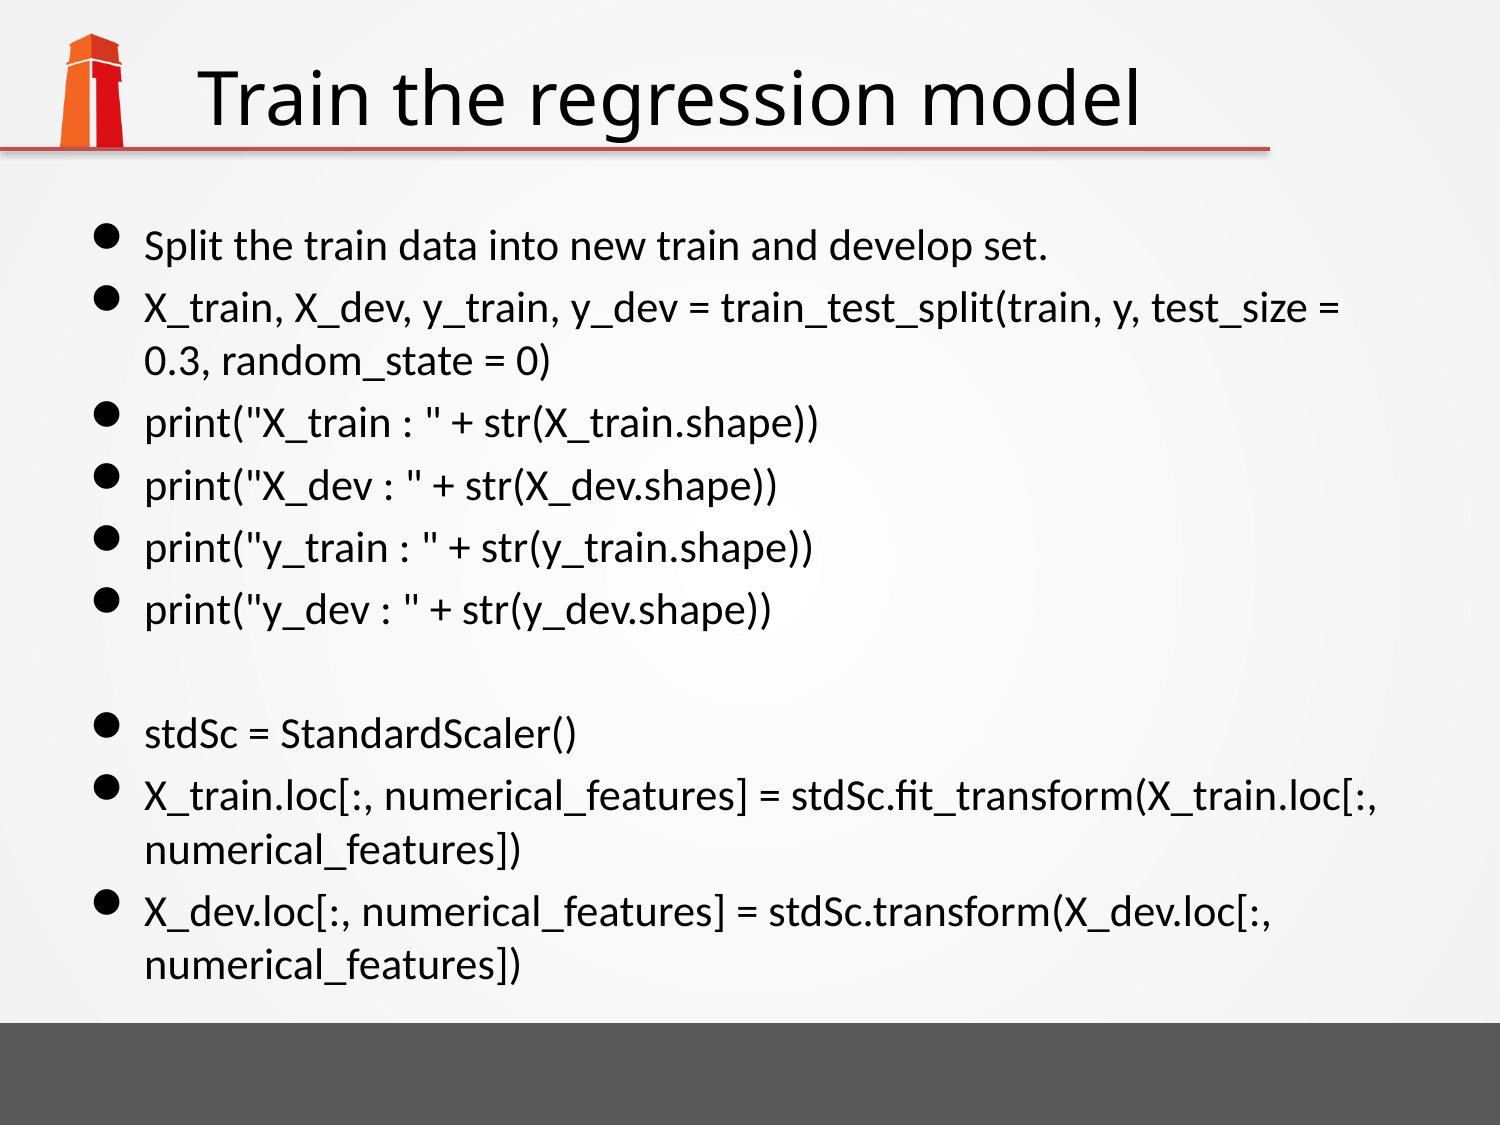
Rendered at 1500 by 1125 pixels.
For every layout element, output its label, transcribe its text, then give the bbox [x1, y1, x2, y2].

list Split the train data into new train and develop set. X_train, X_dev, y_train, y_dev = train_test_split(train, y, test_size = 0.3, random_state = 0) print("X_train : " + str(X_train.shape)) print("X_dev : " + str(X_dev.shape)) print("y_train : " + str(y_train.shape)) print("y_dev : " + str(y_dev.shape)) stdSc = StandardScaler() X_train.loc[:, numerical_features] = stdSc.fit_transform(X_train.loc[:, numerical_features]) X_dev.loc[:, numerical_features] = stdSc.transform(X_dev.loc[:, numerical_features]) [75, 208, 1425, 1005]
title Train the regression model [183, 42, 1270, 149]
picture [16, 11, 166, 147]
